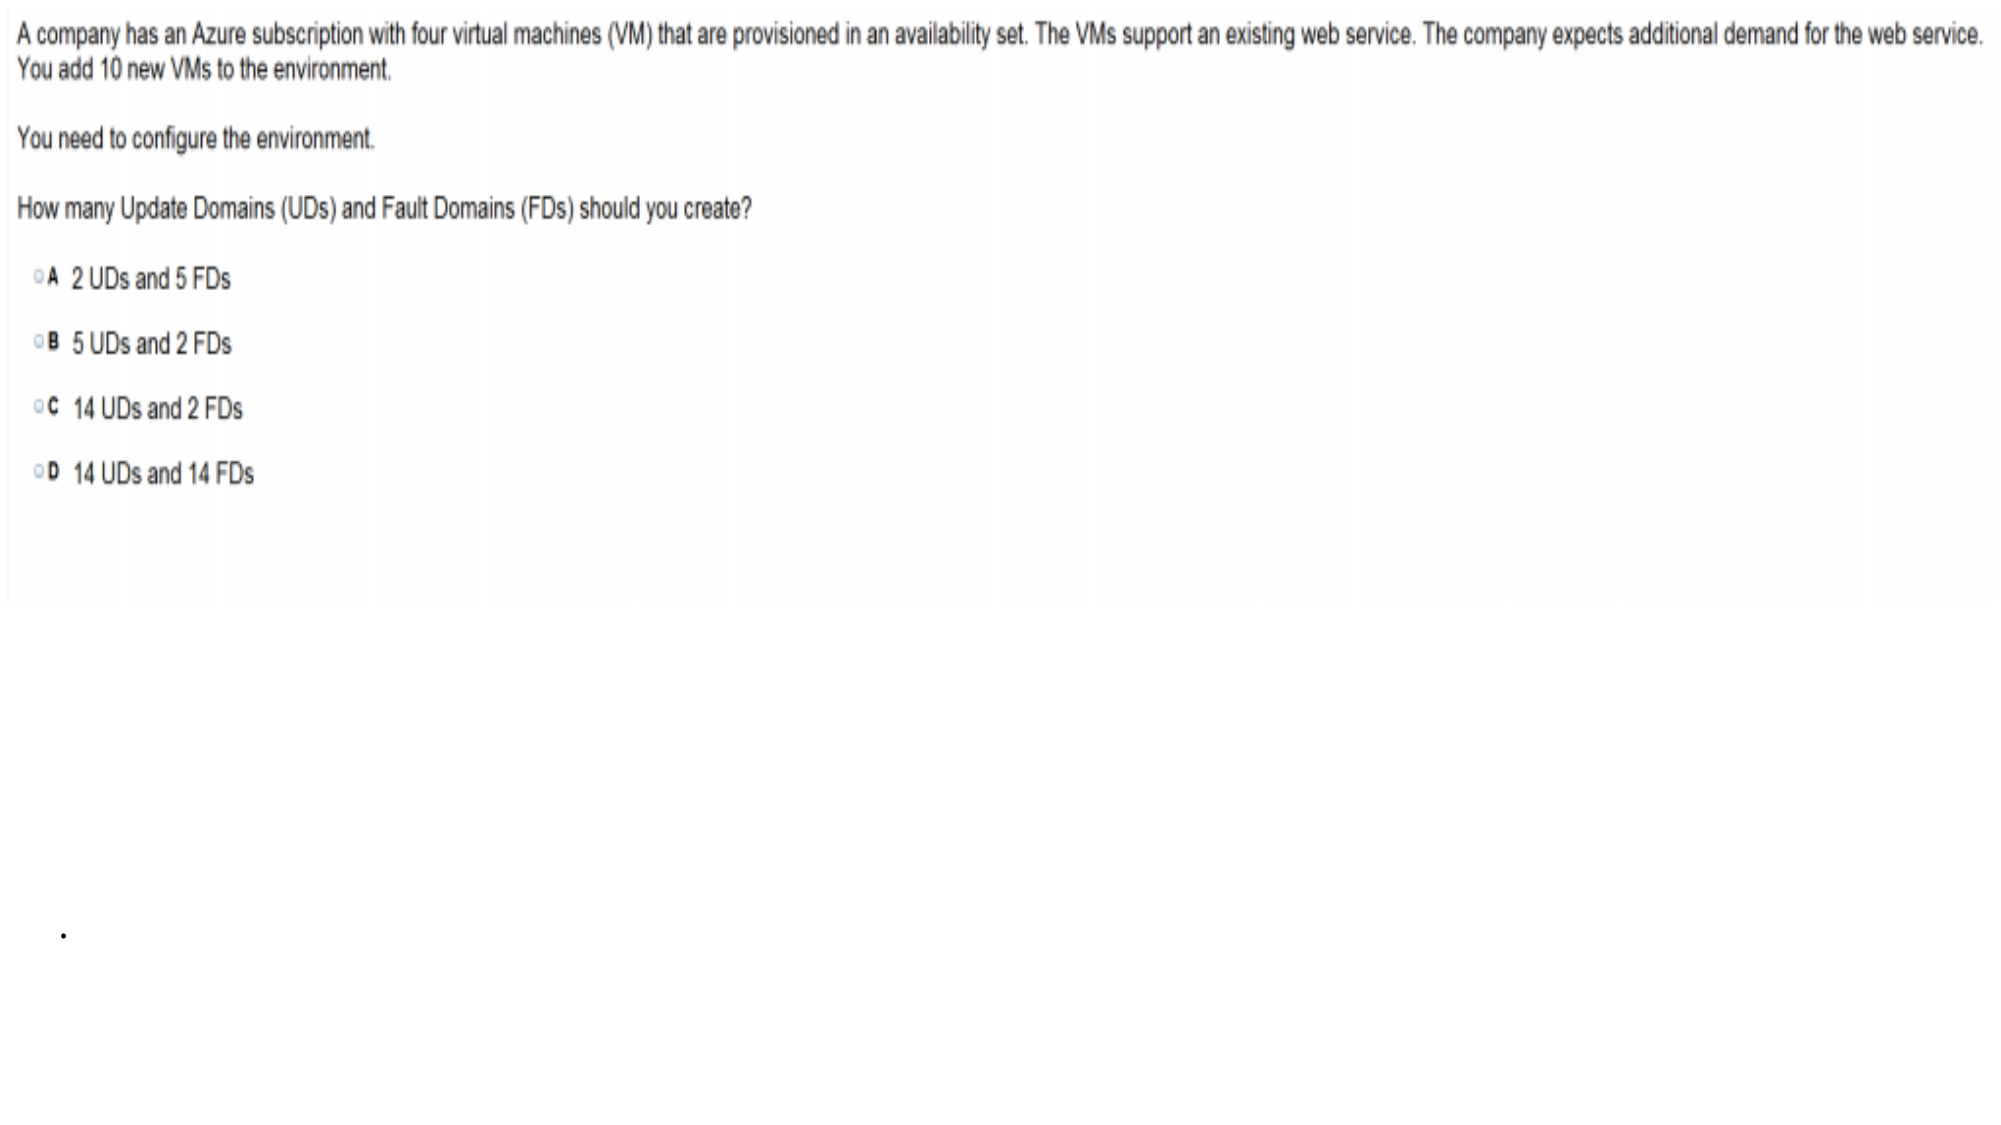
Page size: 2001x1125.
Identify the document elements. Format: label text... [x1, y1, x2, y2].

picture [7, 8, 1994, 603]
title . [43, 915, 1966, 1107]
